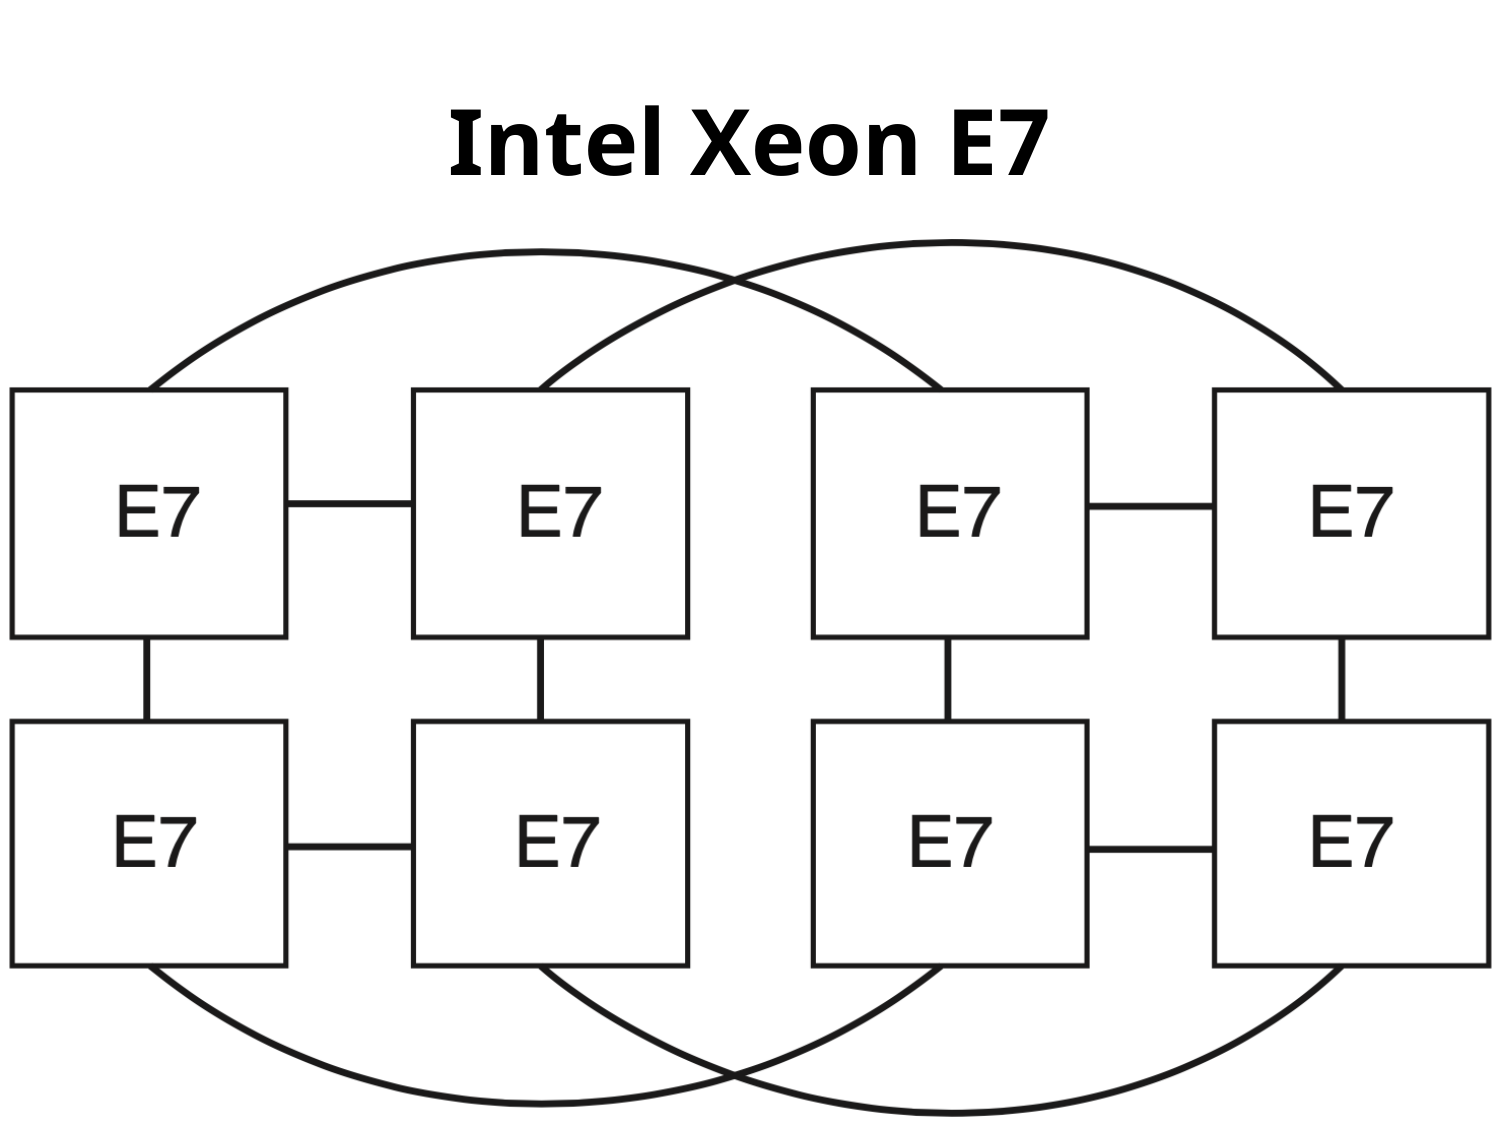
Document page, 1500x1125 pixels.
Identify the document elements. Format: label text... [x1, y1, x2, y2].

title Intel Xeon E7 [0, 45, 1500, 233]
picture [0, 233, 1500, 1125]
